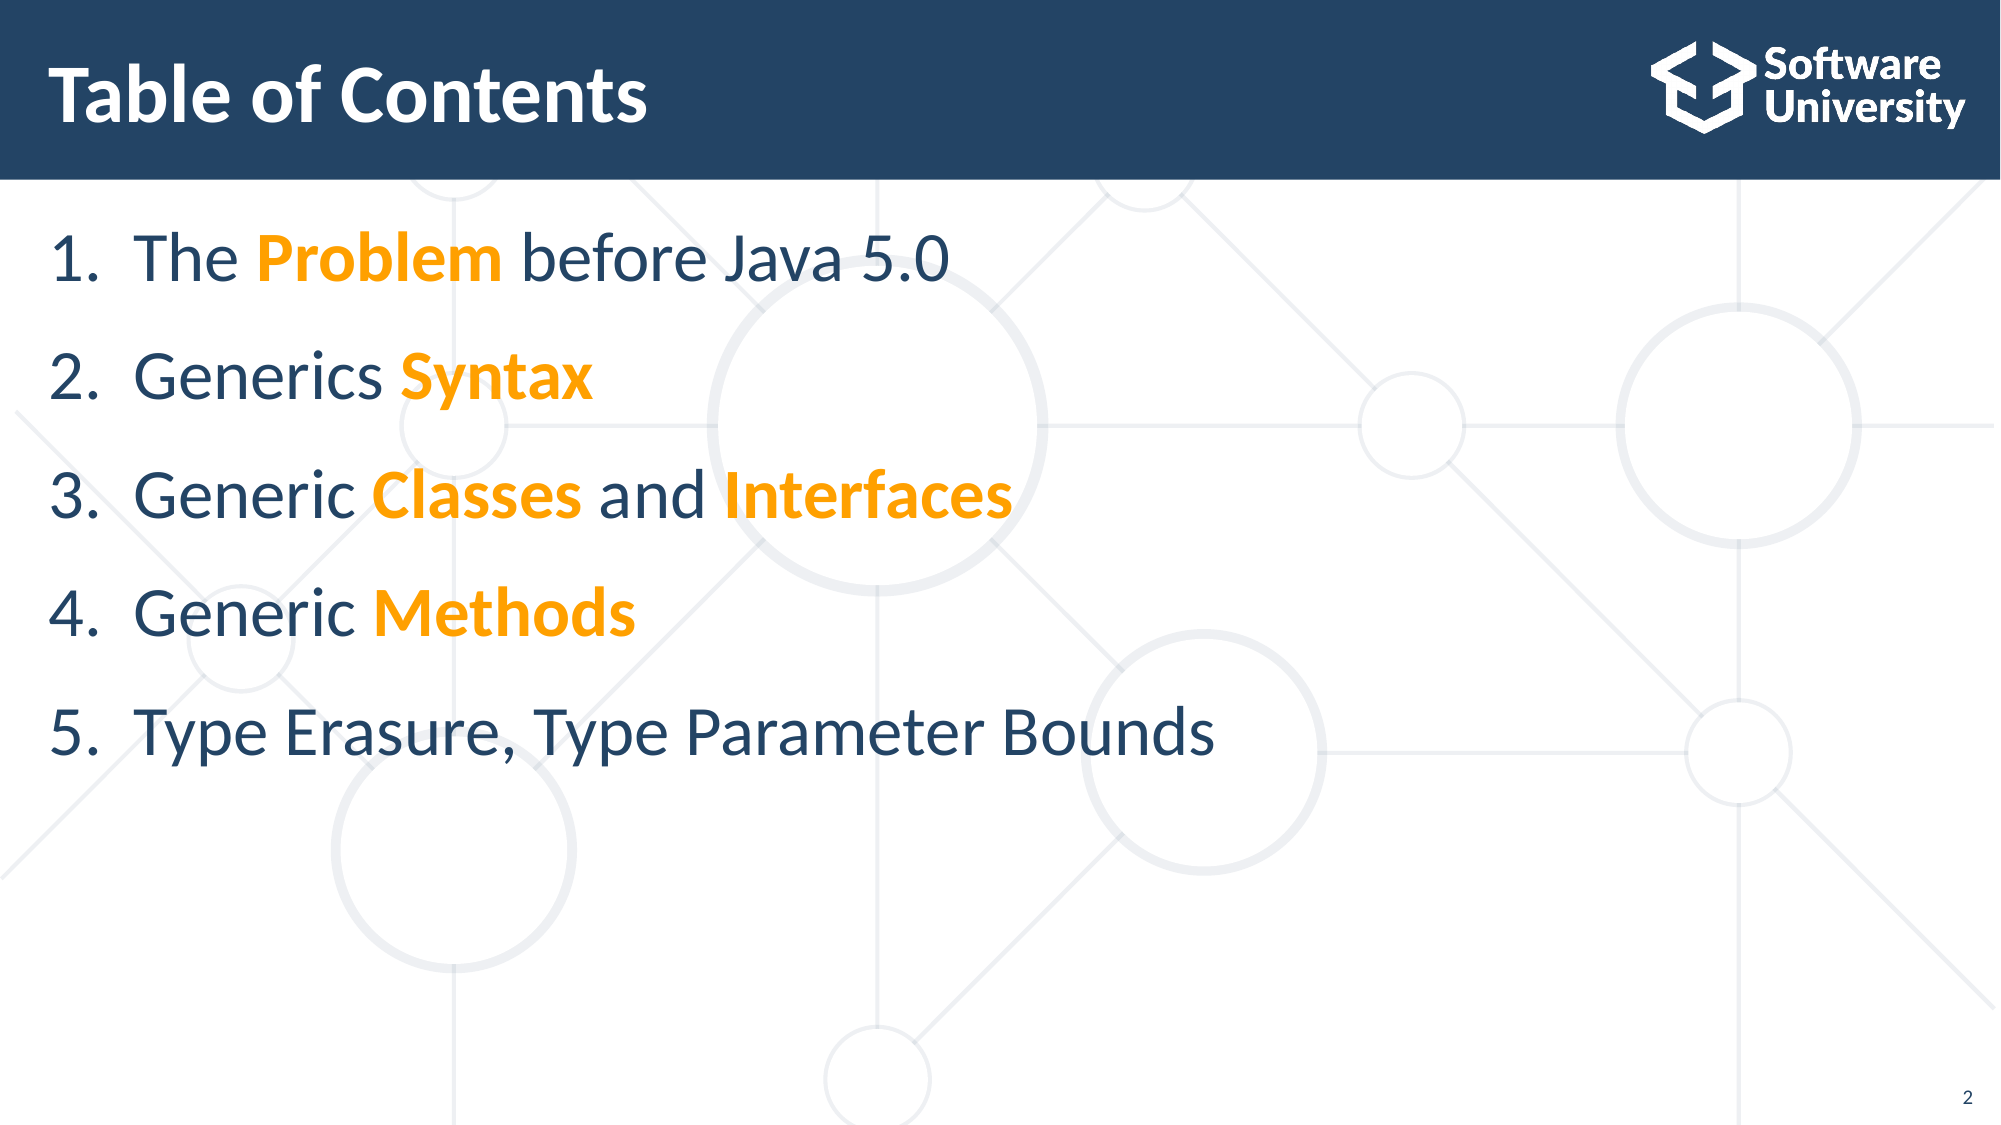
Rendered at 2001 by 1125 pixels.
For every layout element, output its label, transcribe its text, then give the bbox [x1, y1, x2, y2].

picture [1651, 41, 1966, 134]
title Table of Contents [31, 16, 1625, 162]
list The Problem before Java 5.0 Generics Syntax Generic Classes and Interfaces Generic Methods Type Erasure, Type Parameter Bounds [31, 196, 1970, 1104]
slide_number 2 [1927, 1067, 1989, 1117]
